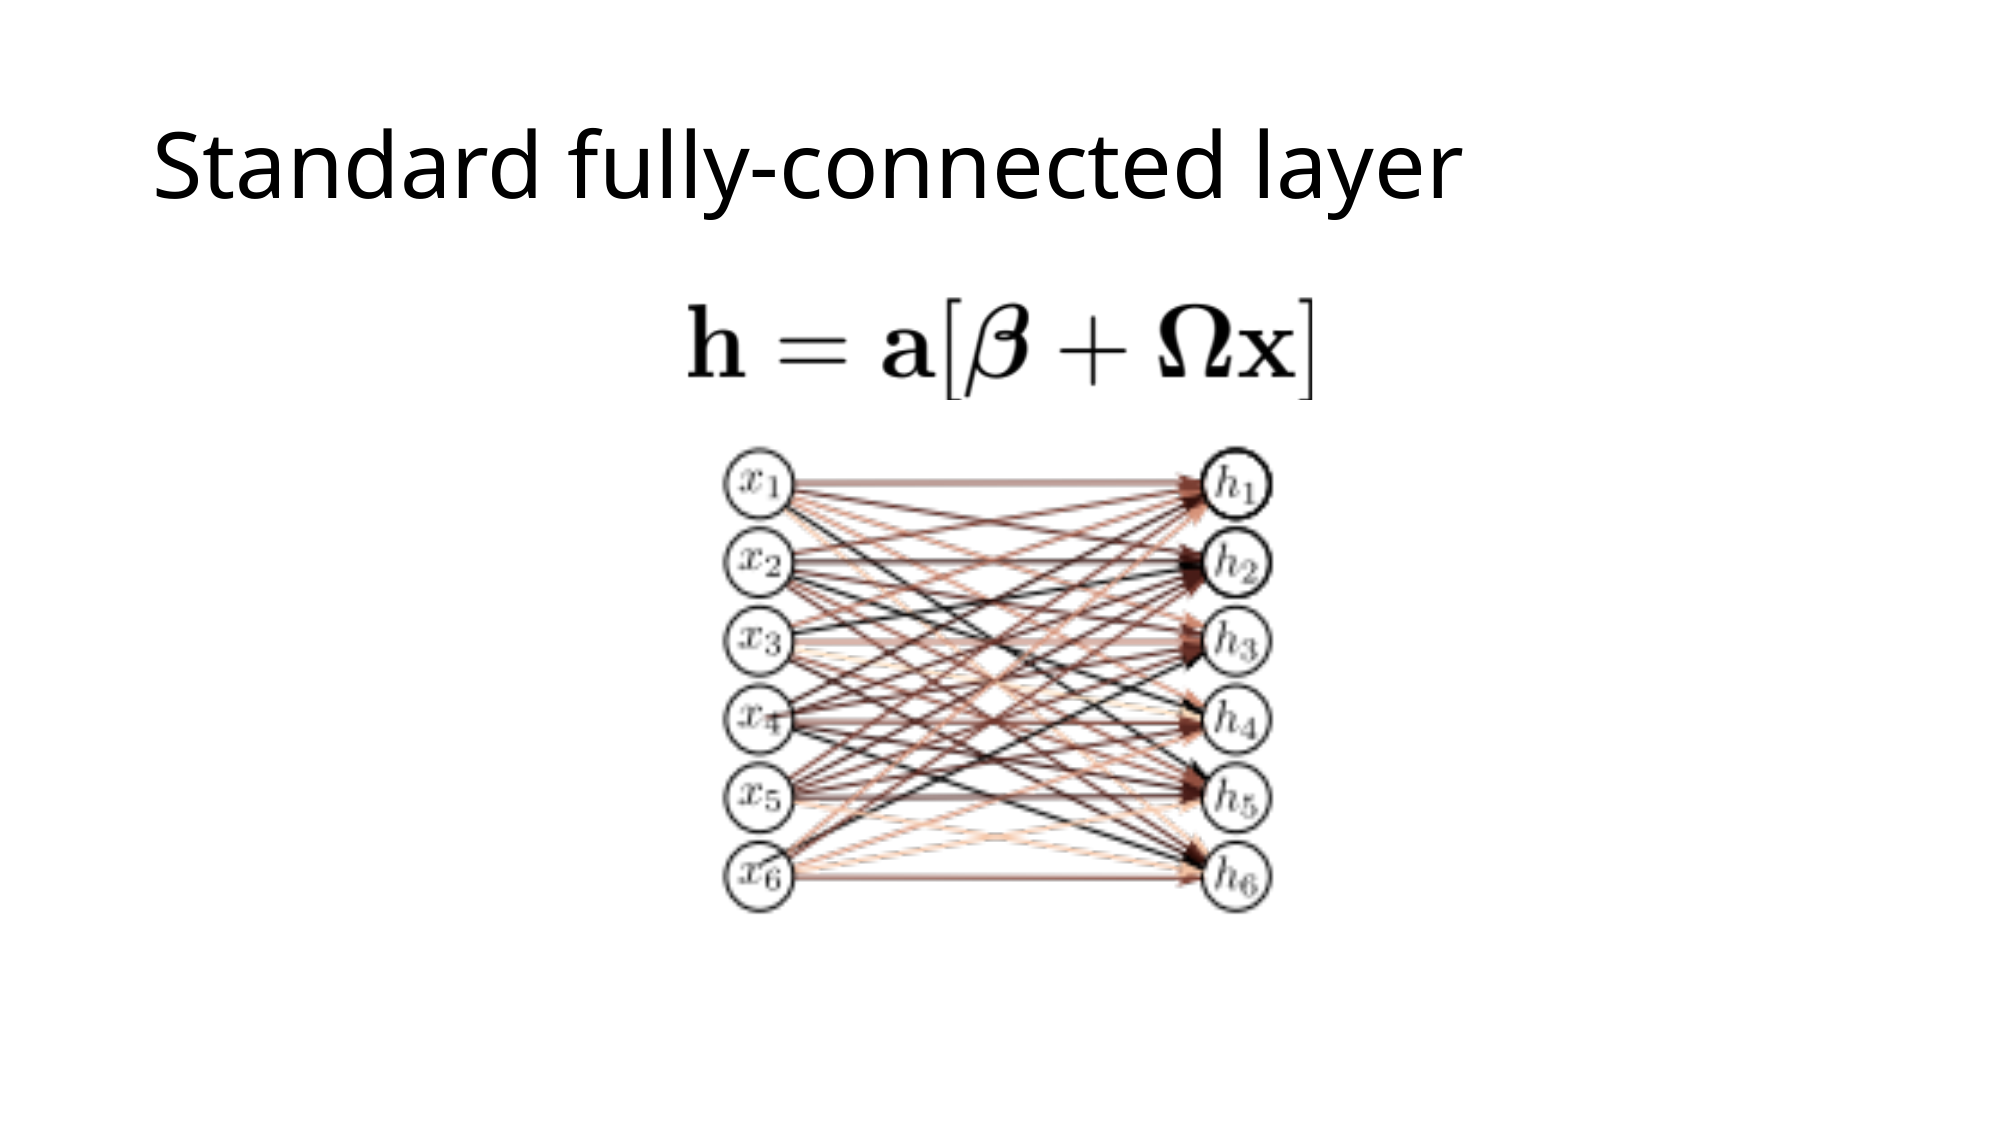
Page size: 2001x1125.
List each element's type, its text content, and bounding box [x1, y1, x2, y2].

picture [687, 296, 1313, 400]
title Standard fully-connected layer [137, 59, 1863, 278]
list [712, 430, 1324, 918]
